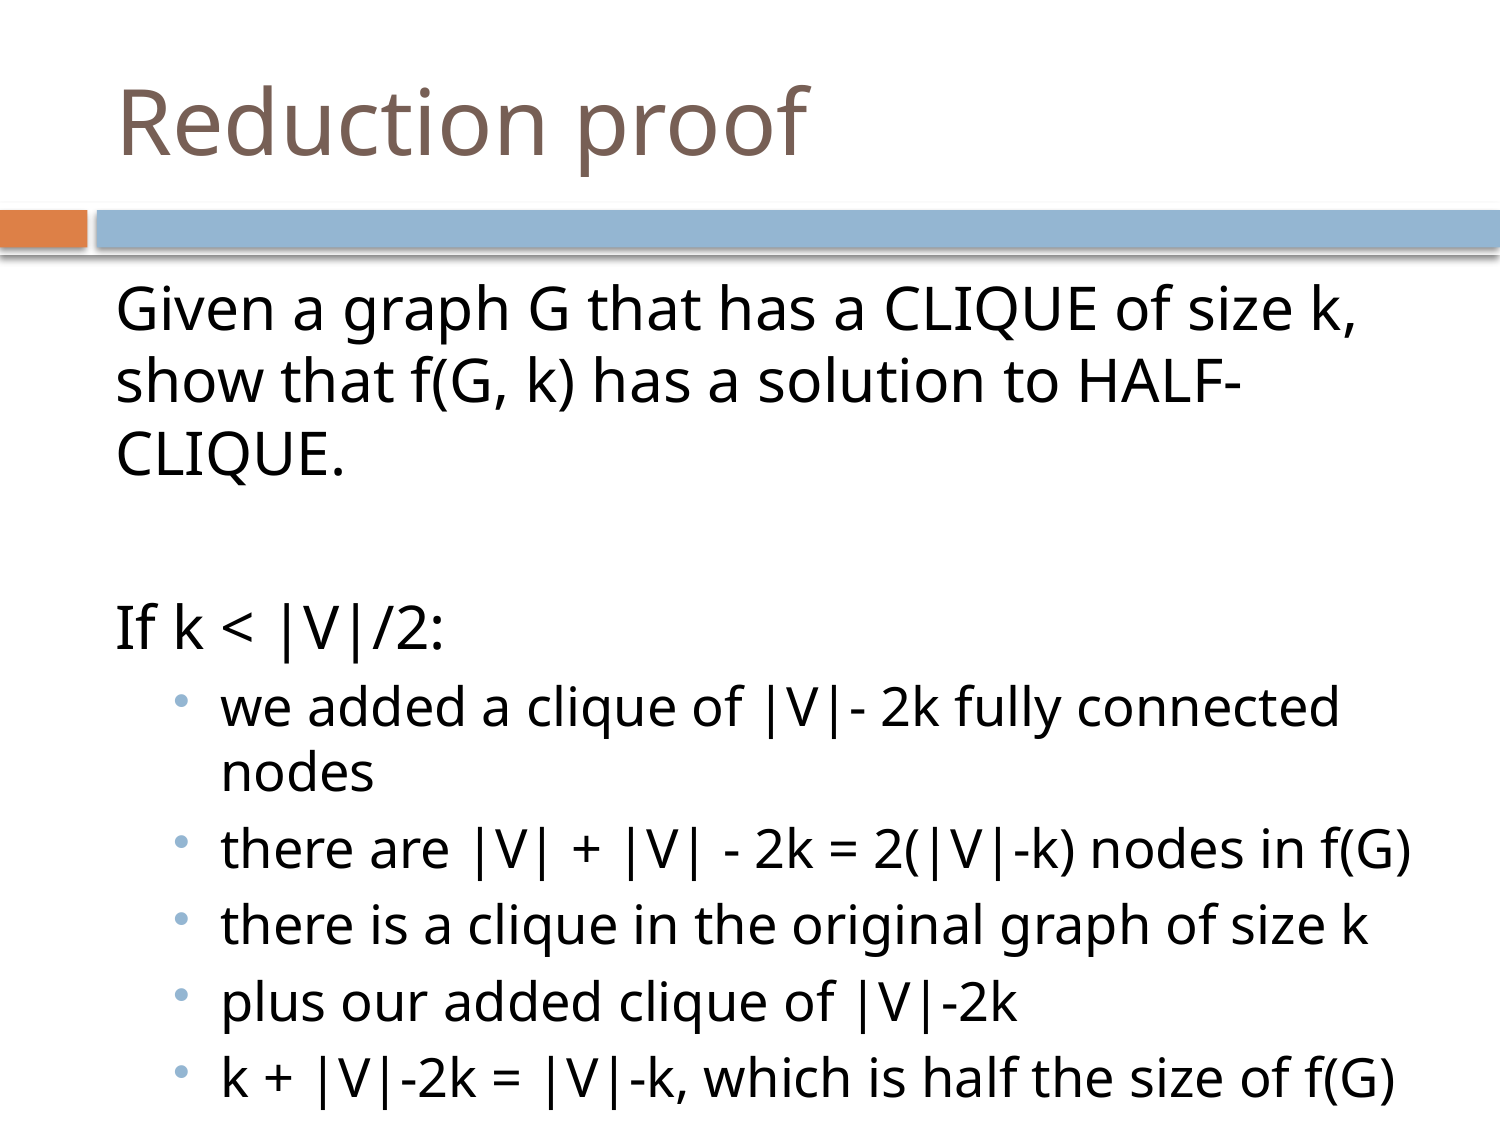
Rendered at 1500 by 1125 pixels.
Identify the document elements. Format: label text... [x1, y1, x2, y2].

list Given a graph G that has a CLIQUE of size k, show that f(G, k) has a solution to HALF-CLIQUE. If k < |V|/2: we added a clique of |V|- 2k fully connected nodes there are |V| + |V| - 2k = 2(|V|-k) nodes in f(G) there is a clique in the original graph of size k plus our added clique of |V|-2k k + |V|-2k = |V|-k, which is half the size of f(G) [100, 262, 1438, 994]
title Reduction proof [100, 37, 1438, 200]
